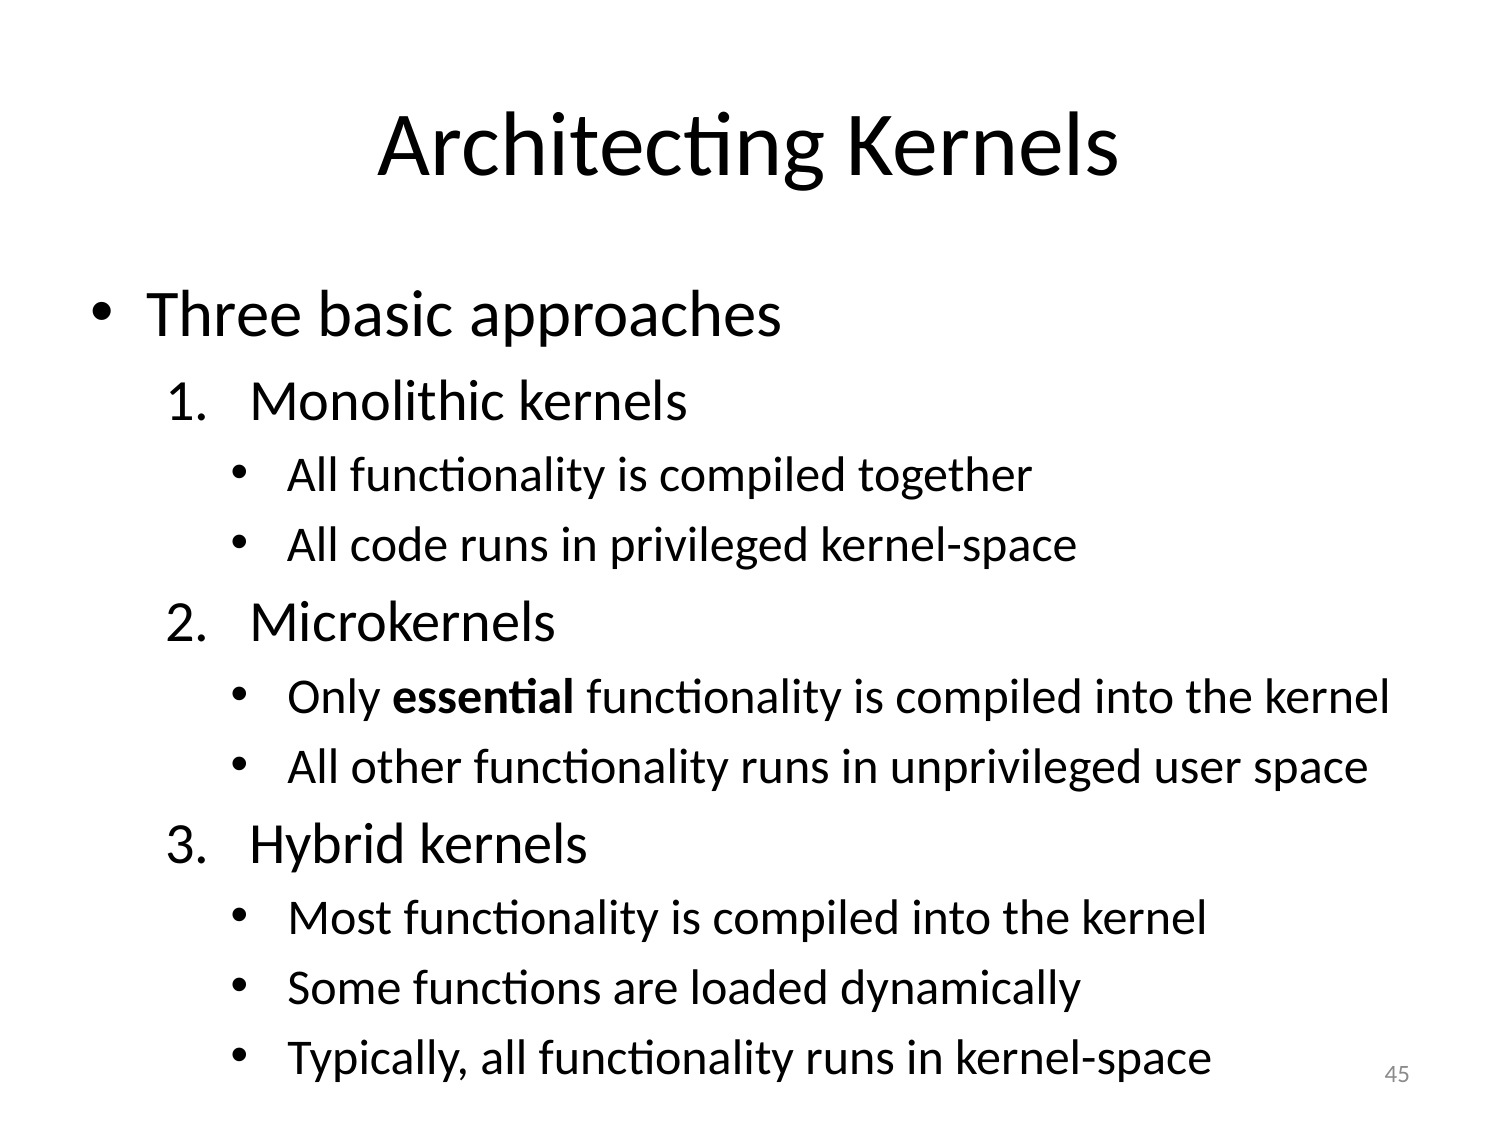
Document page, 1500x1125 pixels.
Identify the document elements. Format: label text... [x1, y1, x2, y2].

slide_number 45 [1074, 1042, 1425, 1103]
list Three basic approaches Monolithic kernels All functionality is compiled together All code runs in privileged kernel-space Microkernels Only essential functionality is compiled into the kernel All other functionality runs in unprivileged user space Hybrid kernels Most functionality is compiled into the kernel Some functions are loaded dynamically Typically, all functionality runs in kernel-space [75, 262, 1425, 1103]
title Architecting Kernels [75, 45, 1425, 233]
